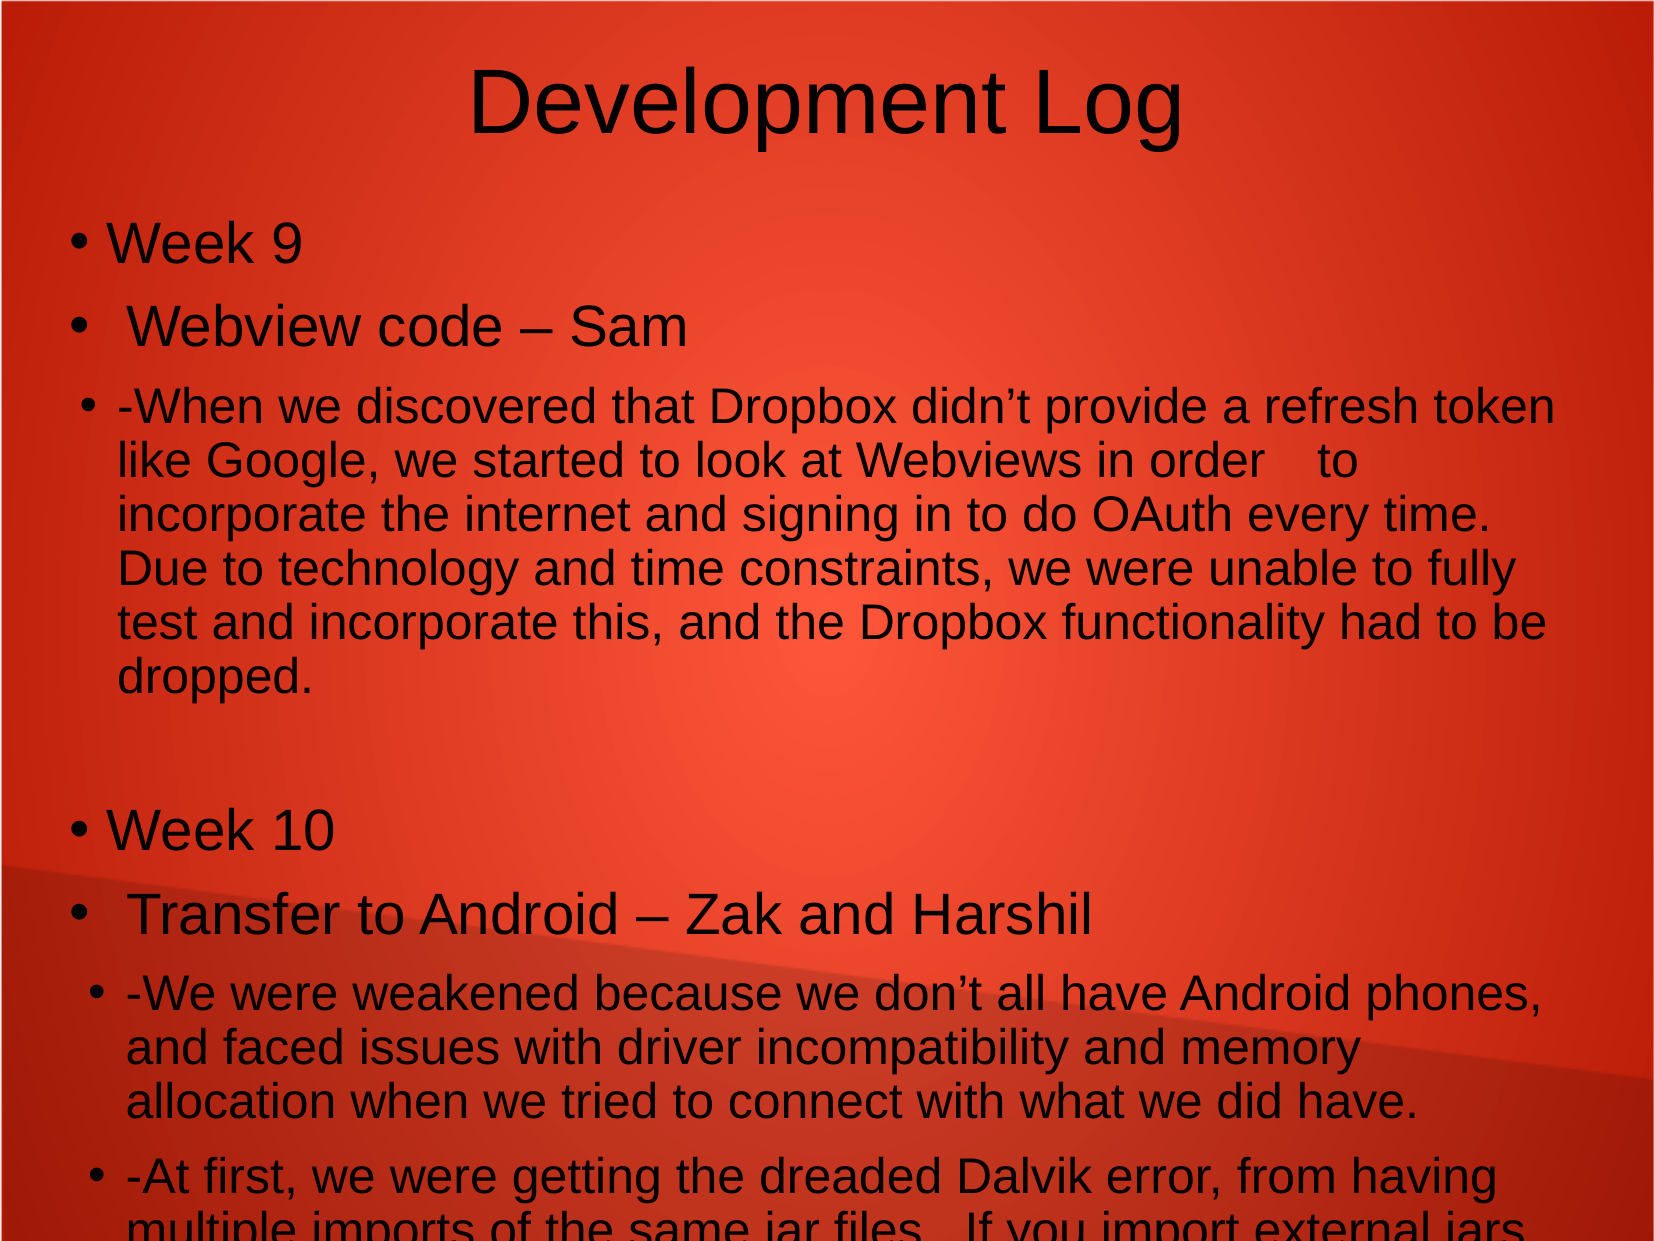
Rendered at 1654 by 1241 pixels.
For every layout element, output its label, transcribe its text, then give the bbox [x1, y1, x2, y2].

title Development Log [82, 1, 1571, 206]
picture [0, 0, 1654, 1241]
list Week 9 Webview code – Sam -When we discovered that Dropbox didn’t provide a refresh token like Google, we started to look at Webviews in order to incorporate the internet and signing in to do OAuth every time. Due to technology and time constraints, we were unable to fully test and incorporate this, and the Dropbox functionality had to be dropped. Week 10 Transfer to Android – Zak and Harshil -We were weakened because we don’t all have Android phones, and faced issues with driver incompatibility and memory allocation when we tried to connect with what we did have. -At first, we were getting the dreaded Dalvik error, from having multiple imports of the same jar files. If you import external jars, then rebuild the project any time after, they will get double-included and must be removed to get the code to compile. [69, 212, 1558, 1200]
